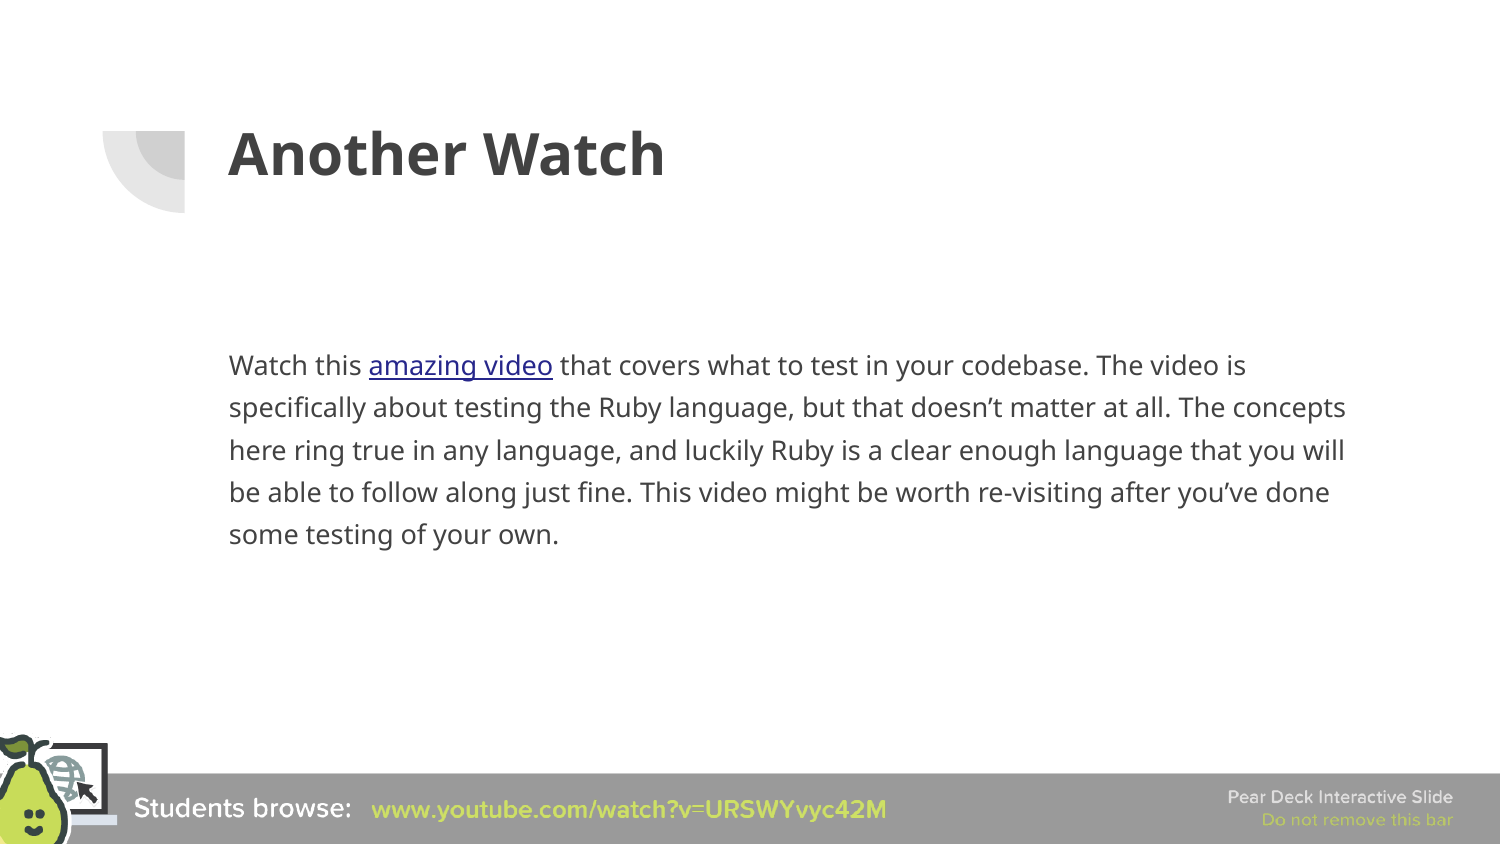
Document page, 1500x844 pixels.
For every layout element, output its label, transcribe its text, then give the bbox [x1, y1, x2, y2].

list Watch this amazing video that covers what to test in your codebase. The video is specifically about testing the Ruby language, but that doesn’t matter at all. The concepts here ring true in any language, and luckily Ruby is a clear enough language that you will be able to follow along just fine. This video might be worth re-visiting after you’ve done some testing of your own. [213, 326, 1368, 724]
title Another Watch [213, 98, 1368, 263]
picture [0, 726, 1500, 844]
